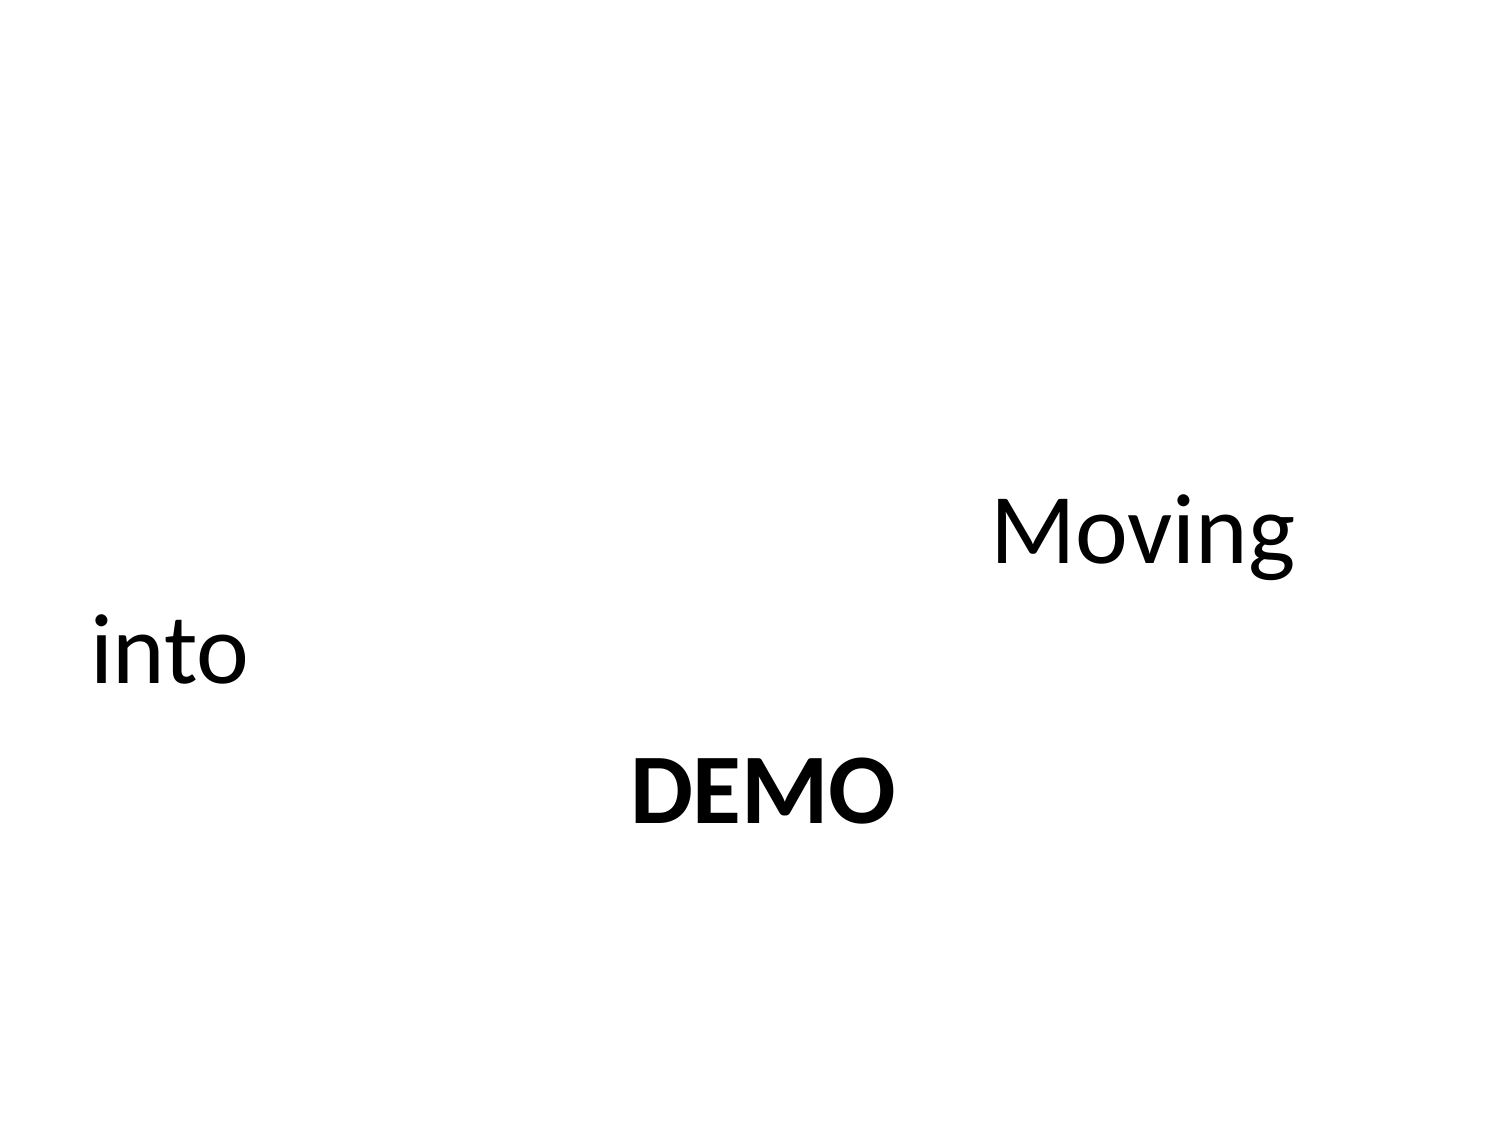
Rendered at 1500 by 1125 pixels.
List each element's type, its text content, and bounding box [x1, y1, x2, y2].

list Moving into DEMO [75, 262, 1425, 1005]
